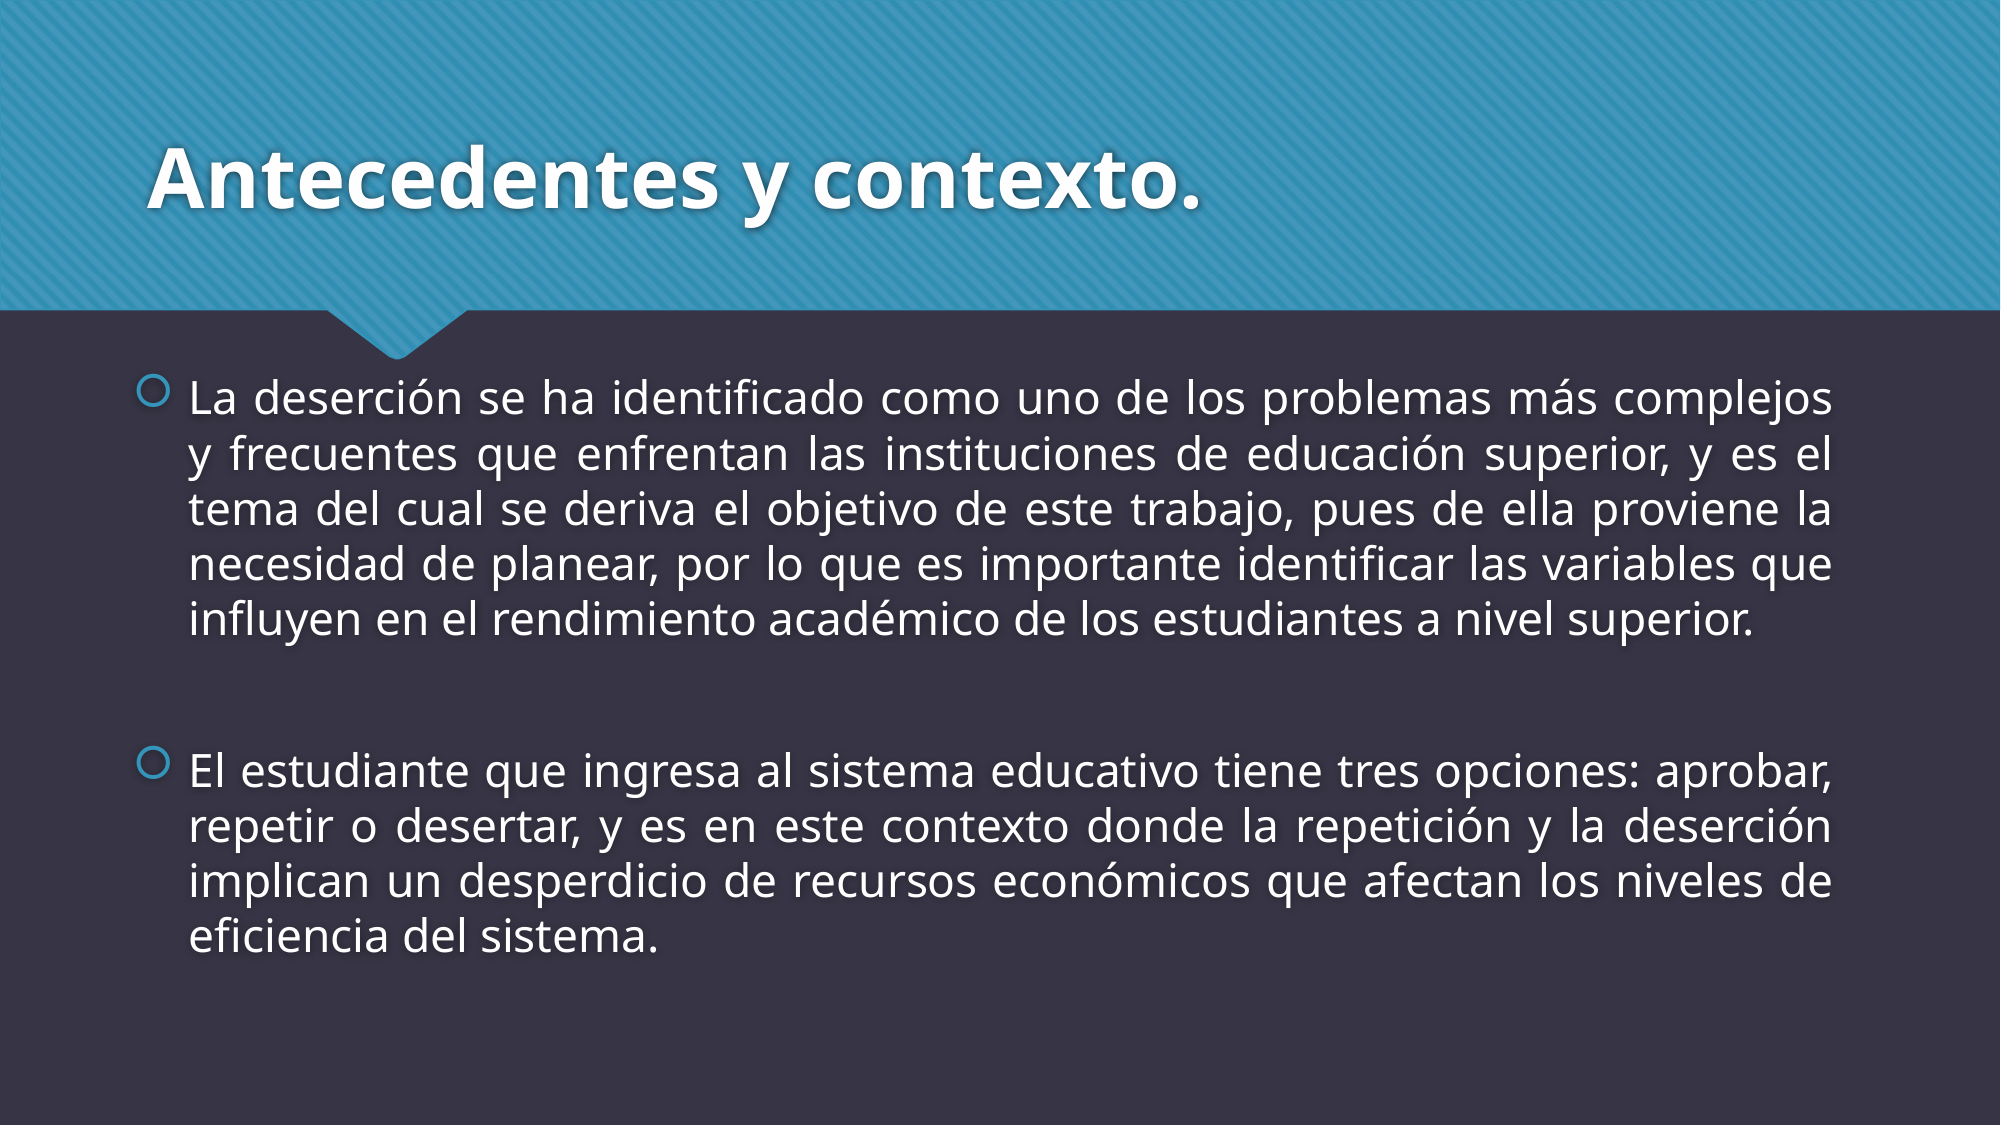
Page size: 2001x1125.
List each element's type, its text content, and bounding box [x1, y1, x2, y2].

title Antecedentes y contexto. [132, 73, 1868, 233]
list La deserción se ha identificado como uno de los problemas más complejos y frecuentes que enfrentan las instituciones de educación superior, y es el tema del cual se deriva el objetivo de este trabajo, pues de ella proviene la necesidad de planear, por lo que es importante identificar las variables que influyen en el rendimiento académico de los estudiantes a nivel superior. El estudiante que ingresa al sistema educativo tiene tres opciones: aprobar, repetir o desertar, y es en este contexto donde la repetición y la deserción implican un desperdicio de recursos económicos que afectan los niveles de eficiencia del sistema. [117, 361, 1850, 1013]
